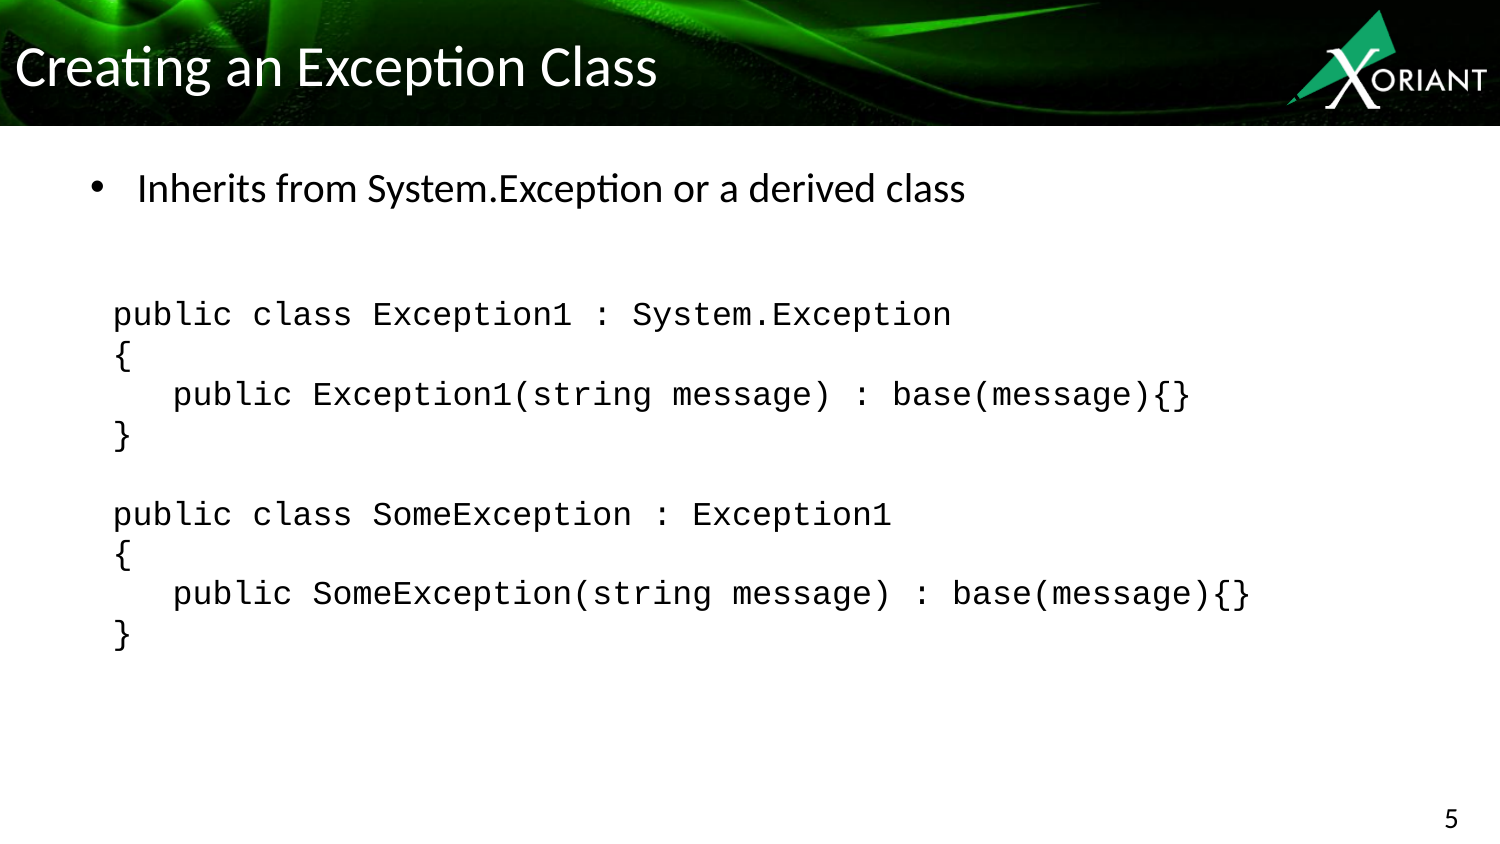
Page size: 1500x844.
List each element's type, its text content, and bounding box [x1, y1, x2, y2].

slide_number 5 [1429, 792, 1499, 842]
picture [1270, 0, 1500, 126]
text_box public class Exception1 : System.Exception { public Exception1(string message) : base(message){} } public class SomeException : Exception1 { public SomeException(string message) : base(message){} } [97, 284, 1268, 659]
list Inherits from System.Exception or a derived class [75, 153, 1394, 793]
title Creating an Exception Class [0, 0, 1270, 126]
